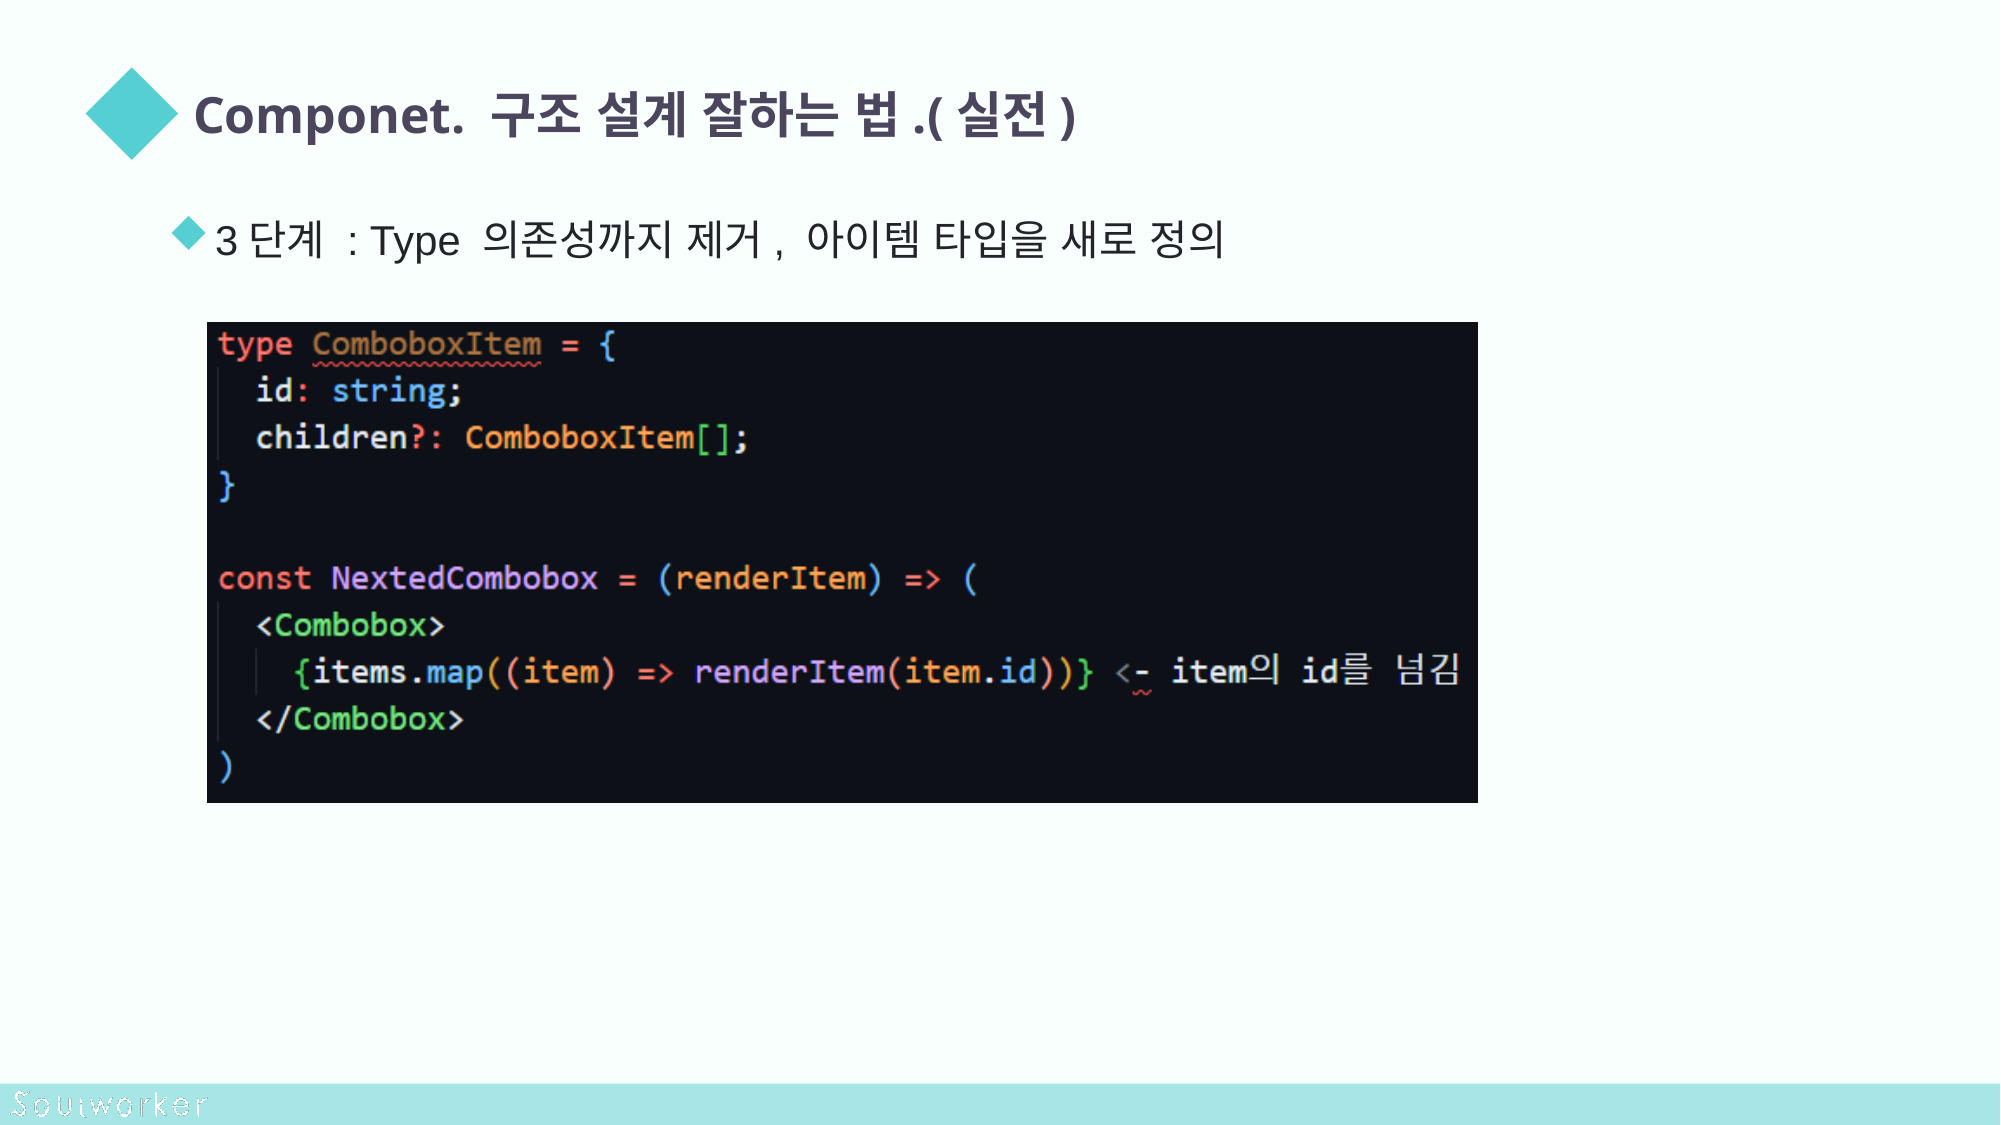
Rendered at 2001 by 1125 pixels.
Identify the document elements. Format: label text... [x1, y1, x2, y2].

picture [8, 1091, 208, 1118]
text_box [84, 65, 178, 162]
text_box Componet. 구조 설계 잘하는 법.(실전) [178, 75, 1115, 151]
picture [207, 322, 1478, 803]
text_box 3단계 : Type 의존성까지 제거, 아이템 타입을 새로 정의 [153, 206, 1321, 272]
